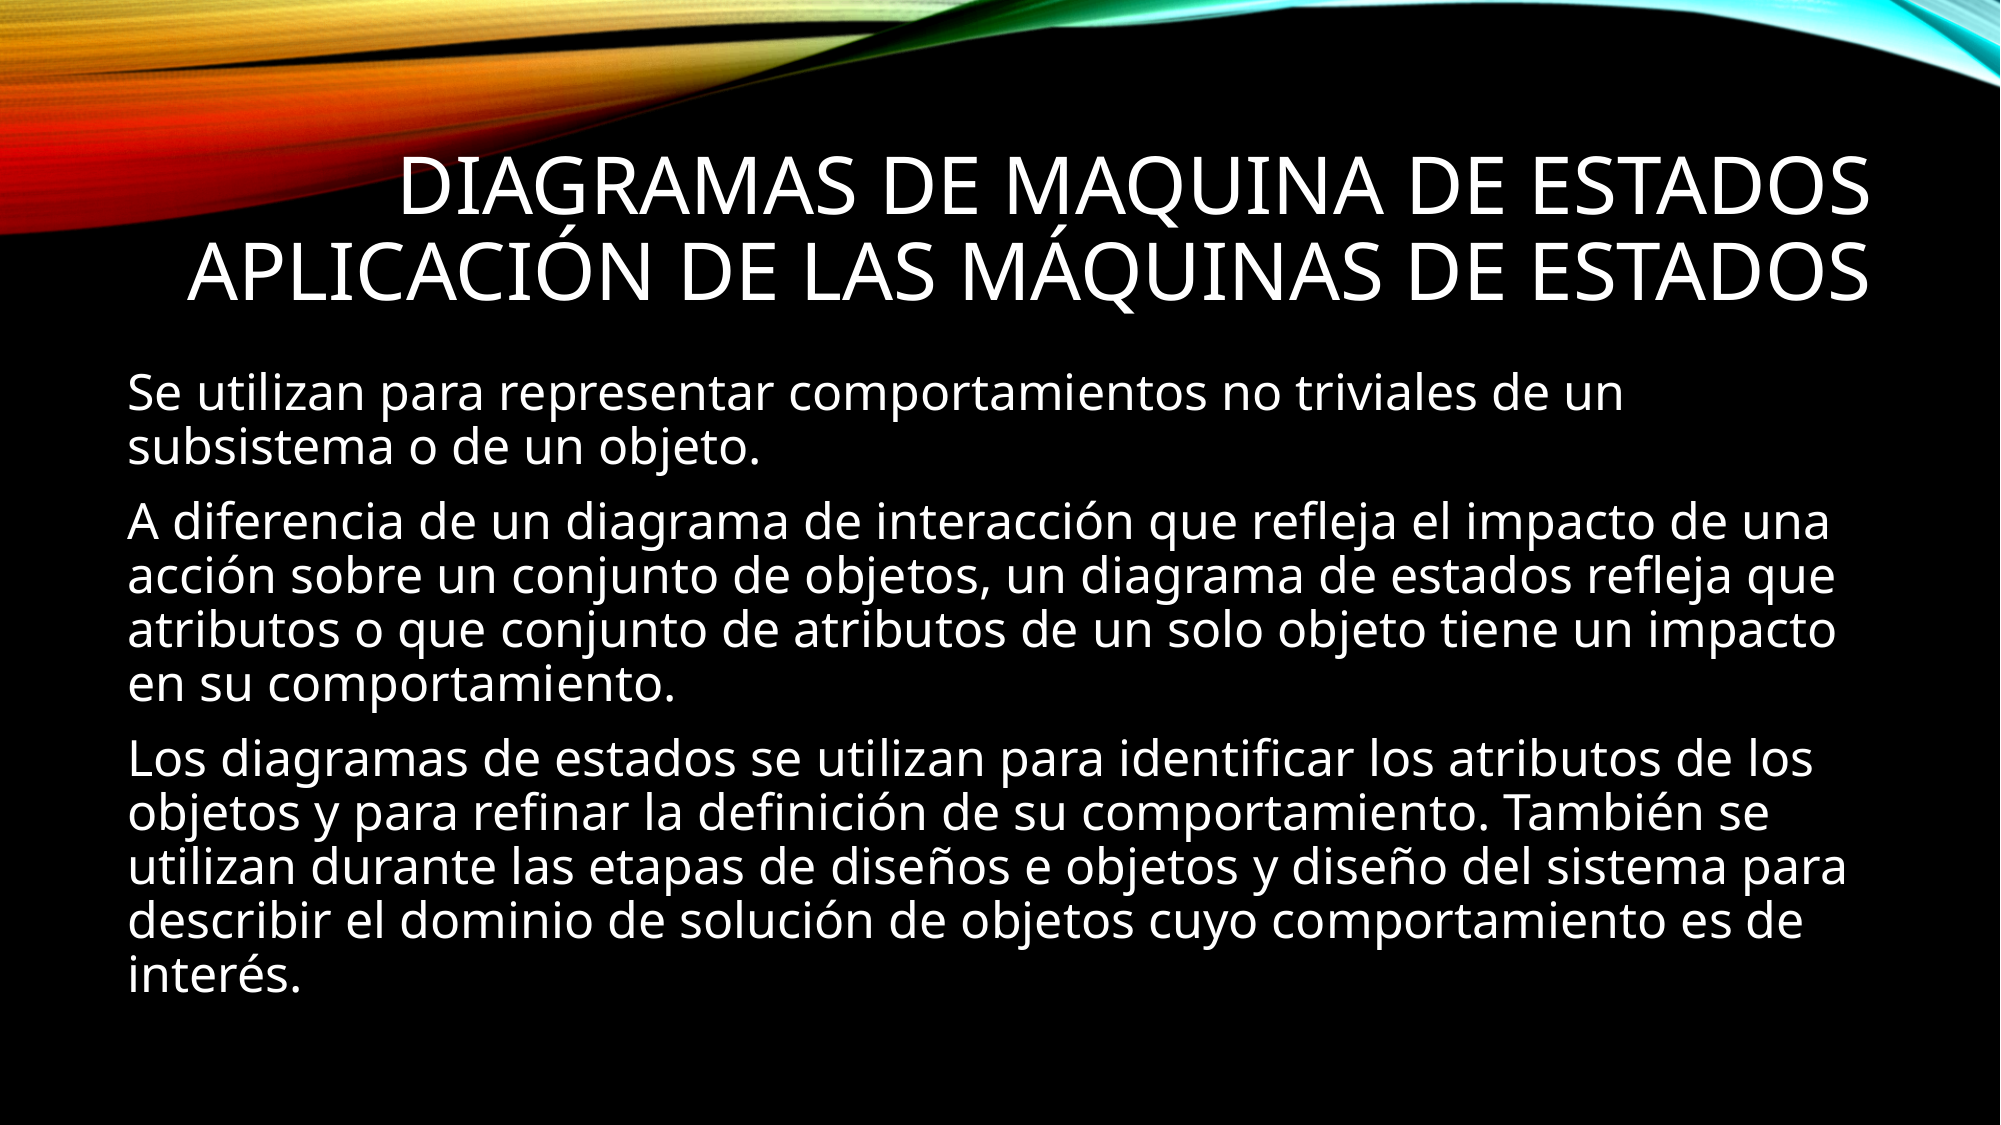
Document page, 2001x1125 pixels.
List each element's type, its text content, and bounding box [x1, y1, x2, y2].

list Se utilizan para representar comportamientos no triviales de un subsistema o de un objeto. A diferencia de un diagrama de interacción que refleja el impacto de una acción sobre un conjunto de objetos, un diagrama de estados refleja que atributos o que conjunto de atributos de un solo objeto tiene un impacto en su comportamiento. Los diagramas de estados se utilizan para identificar los atributos de los objetos y para refinar la definición de su comportamiento. También se utilizan durante las etapas de diseños e objetos y diseño del sistema para describir el dominio de solución de objetos cuyo comportamiento es de interés. [112, 360, 1888, 1021]
picture [0, 0, 2000, 237]
title Diagramas de maquina de estados Aplicación de las máquinas de estados [112, 125, 1888, 338]
